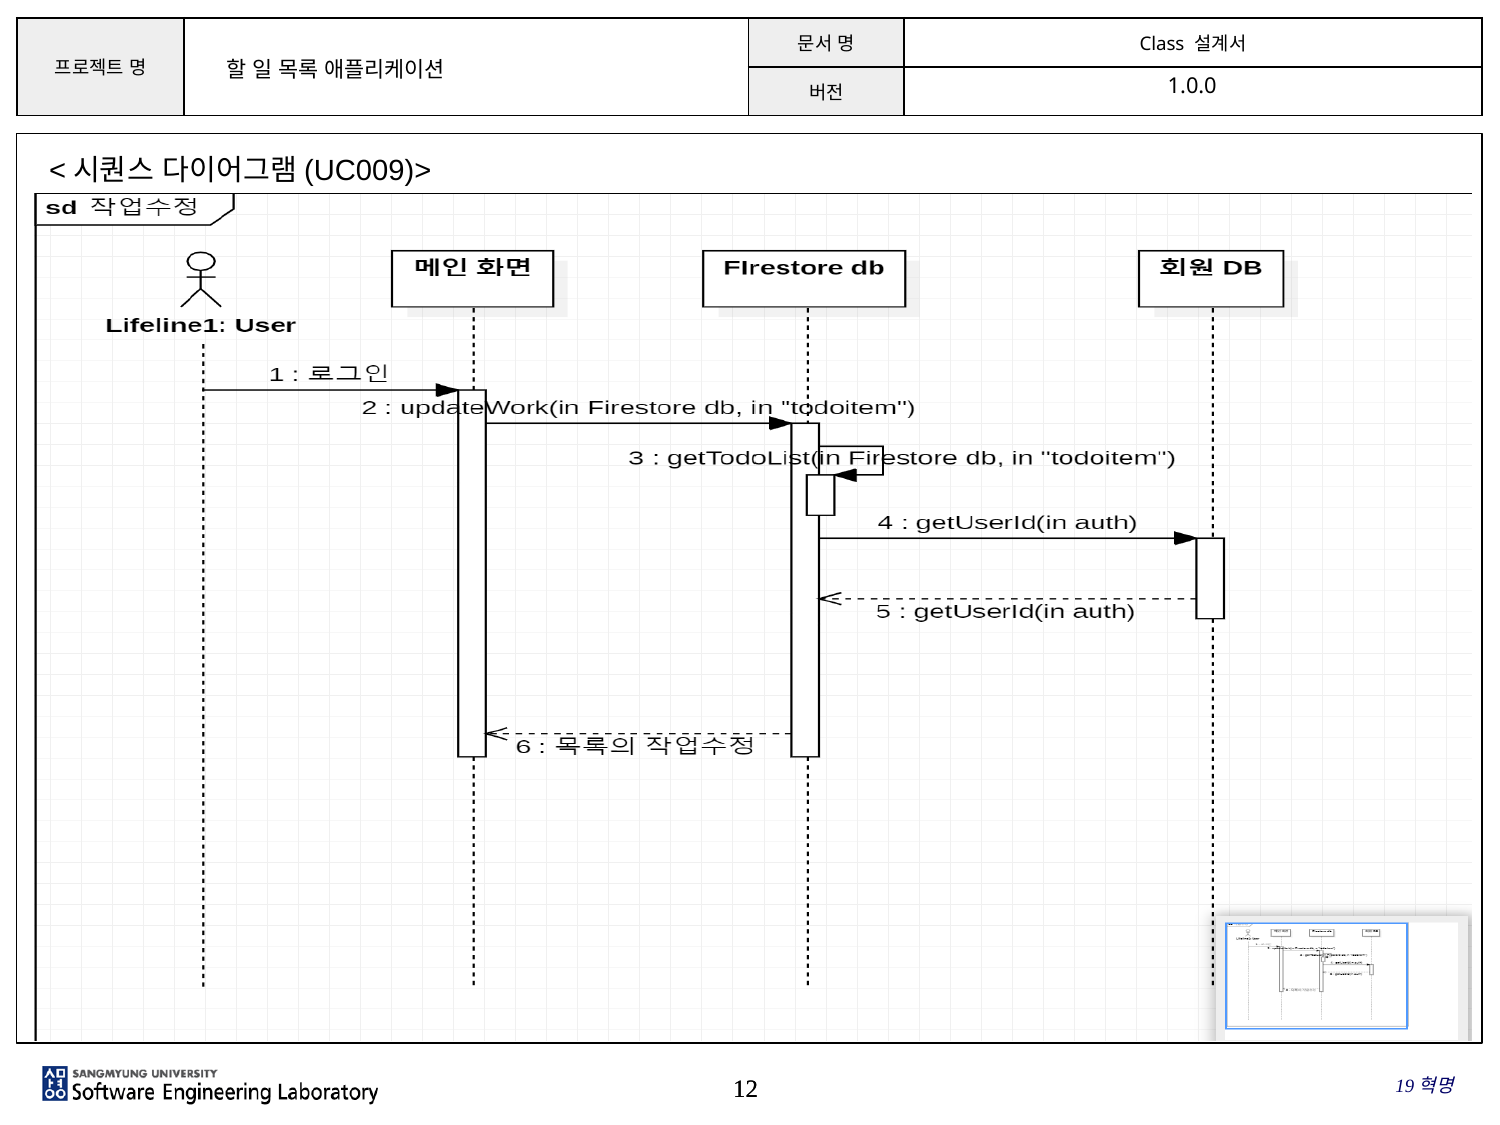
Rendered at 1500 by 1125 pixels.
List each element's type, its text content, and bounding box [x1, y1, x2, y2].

text_box <시퀀스 다이어그램(UC009)> [34, 144, 475, 191]
text_box 1.0.0 [1152, 64, 1343, 106]
picture [42, 1066, 382, 1106]
text_box 할 일 목록 애플리케이션 [211, 47, 597, 89]
picture [33, 193, 1472, 1041]
footer 19혁명 [994, 1060, 1454, 1110]
